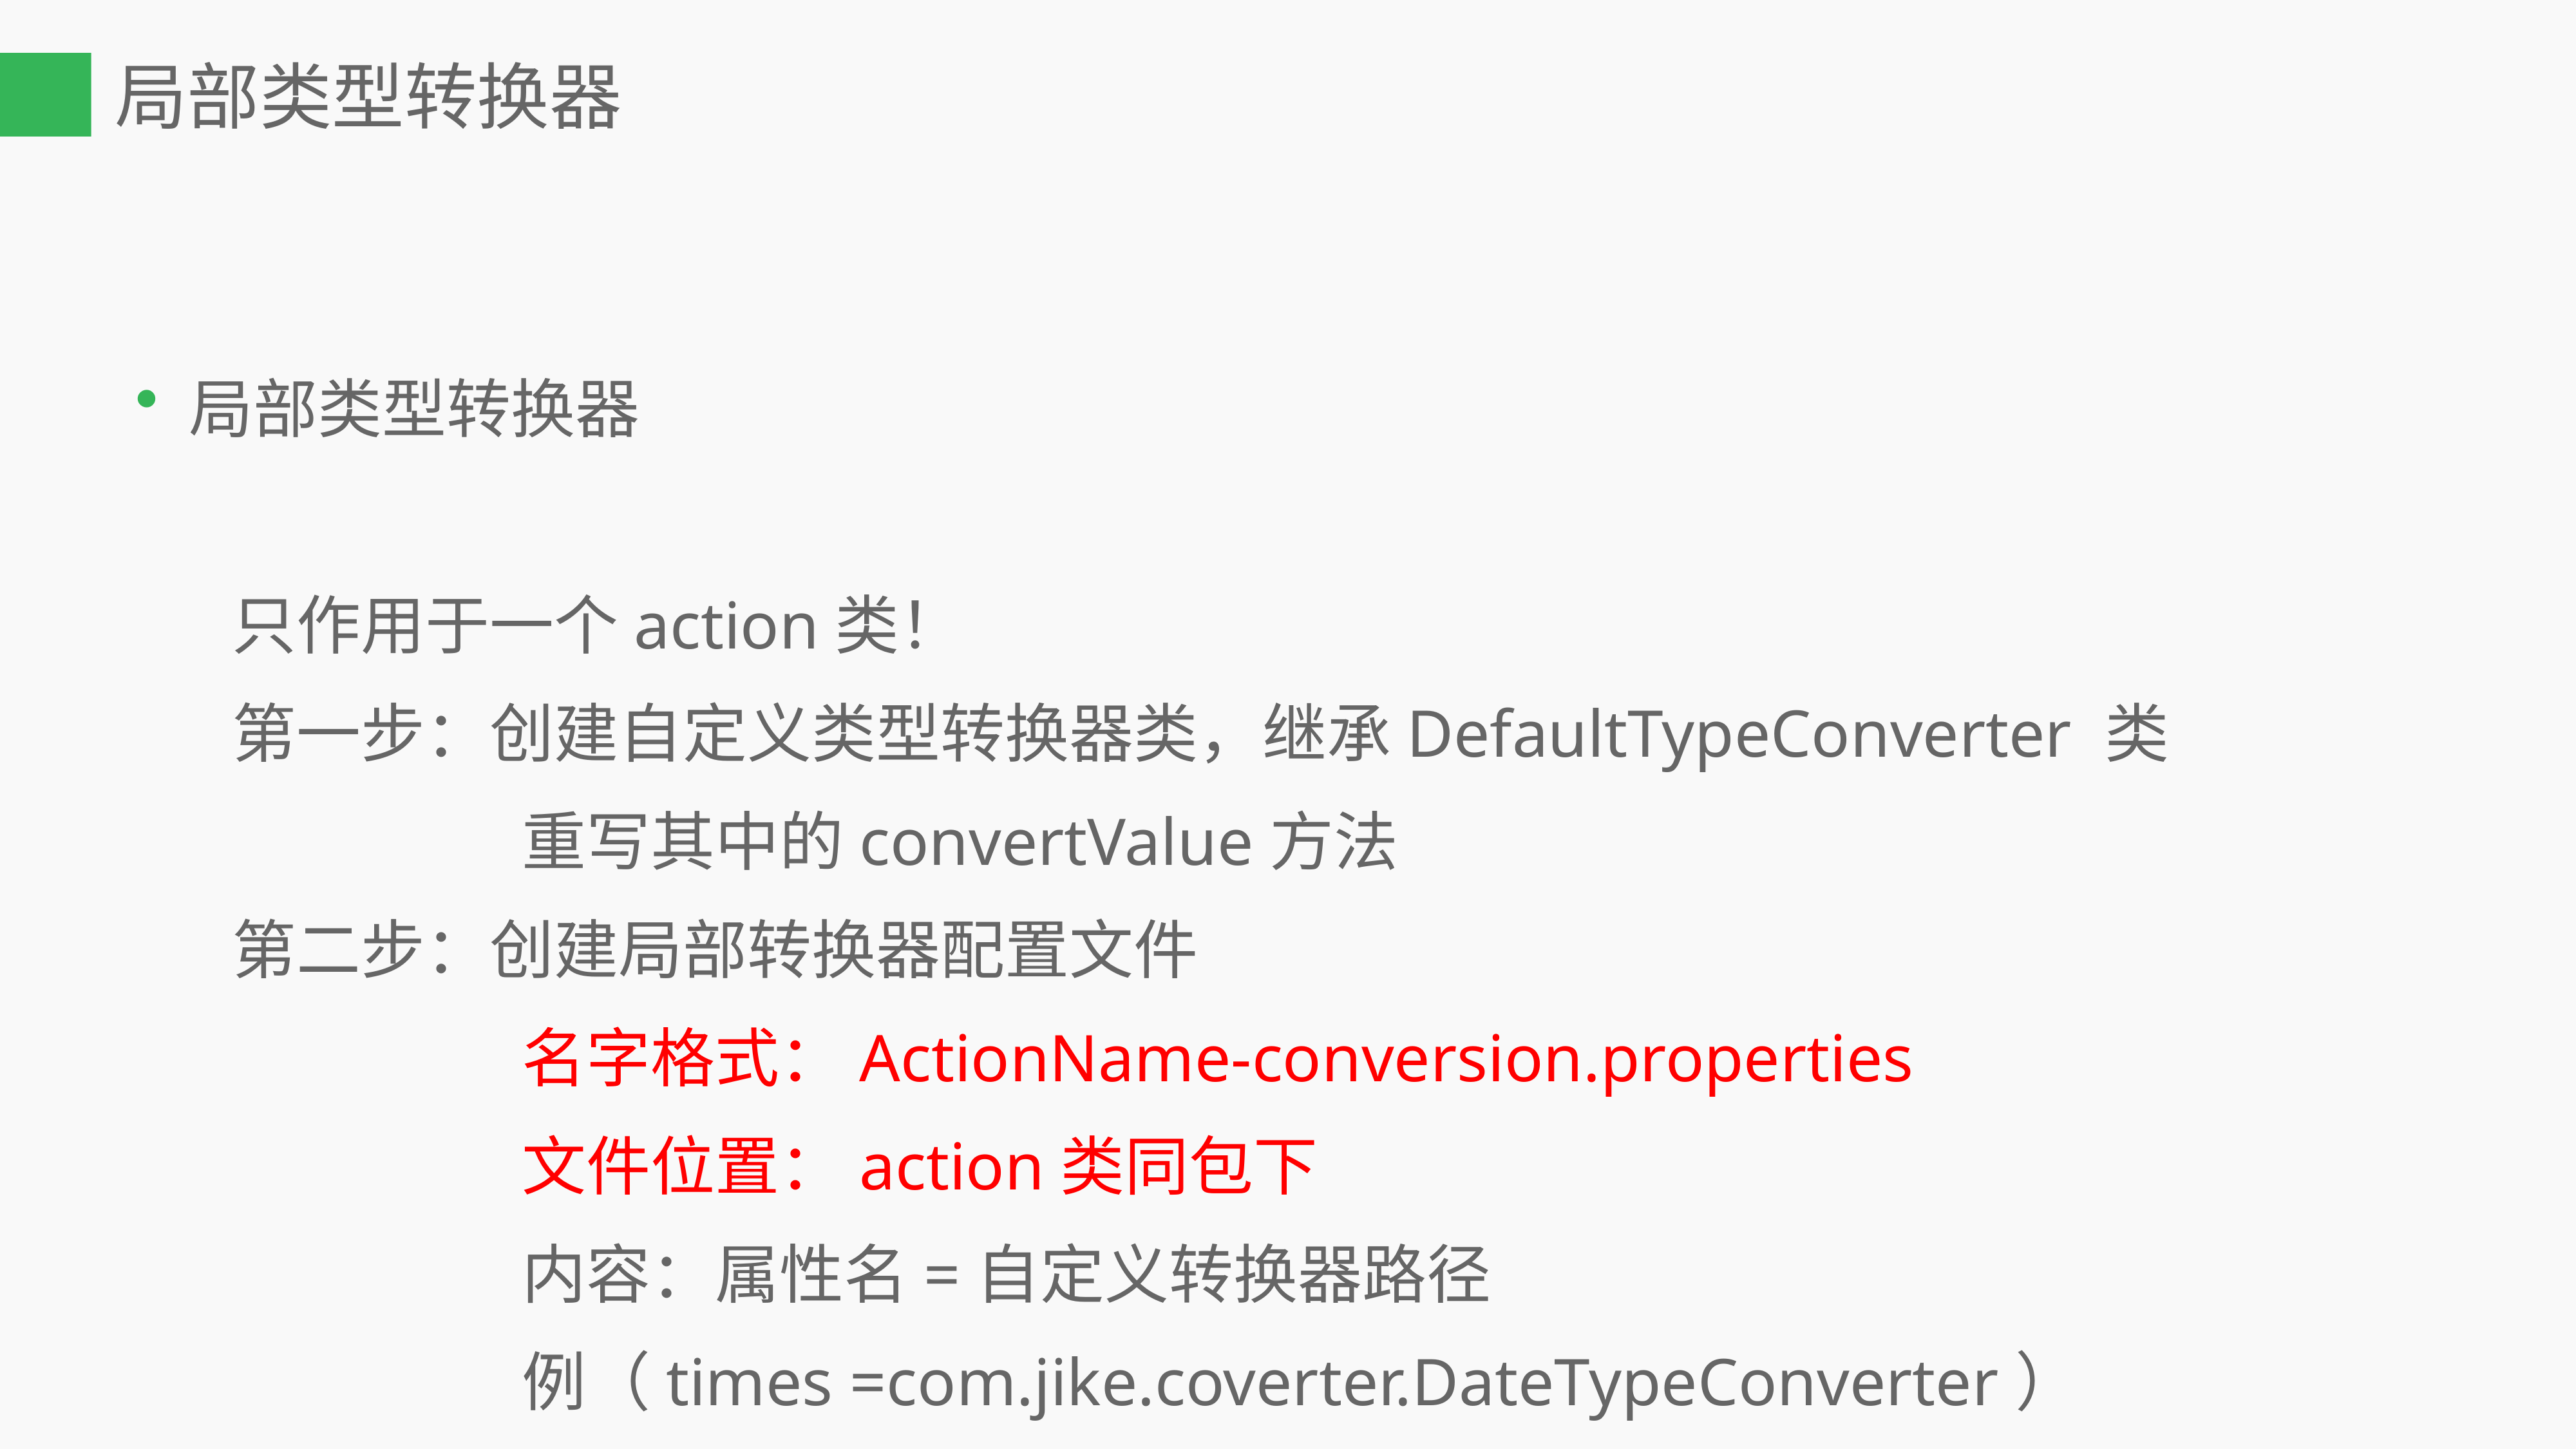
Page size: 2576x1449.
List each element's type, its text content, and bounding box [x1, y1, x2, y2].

text_box [0, 53, 91, 137]
text_box 局部类型转换器 [109, 45, 2540, 144]
list 局部类型转换器 只作用于一个action类！ 第一步：创建自定义类型转换器类，继承DefaultTypeConverter 类 重写其中的convertValue方法 第二步：创建局部转换器配置文件 名字格式：ActionName-conversion.properties 文件位置：action类同包下 内容：属性名=自定义转换器路径 例（times =com.jike.coverter.DateTypeConverter） [115, 337, 2461, 1425]
